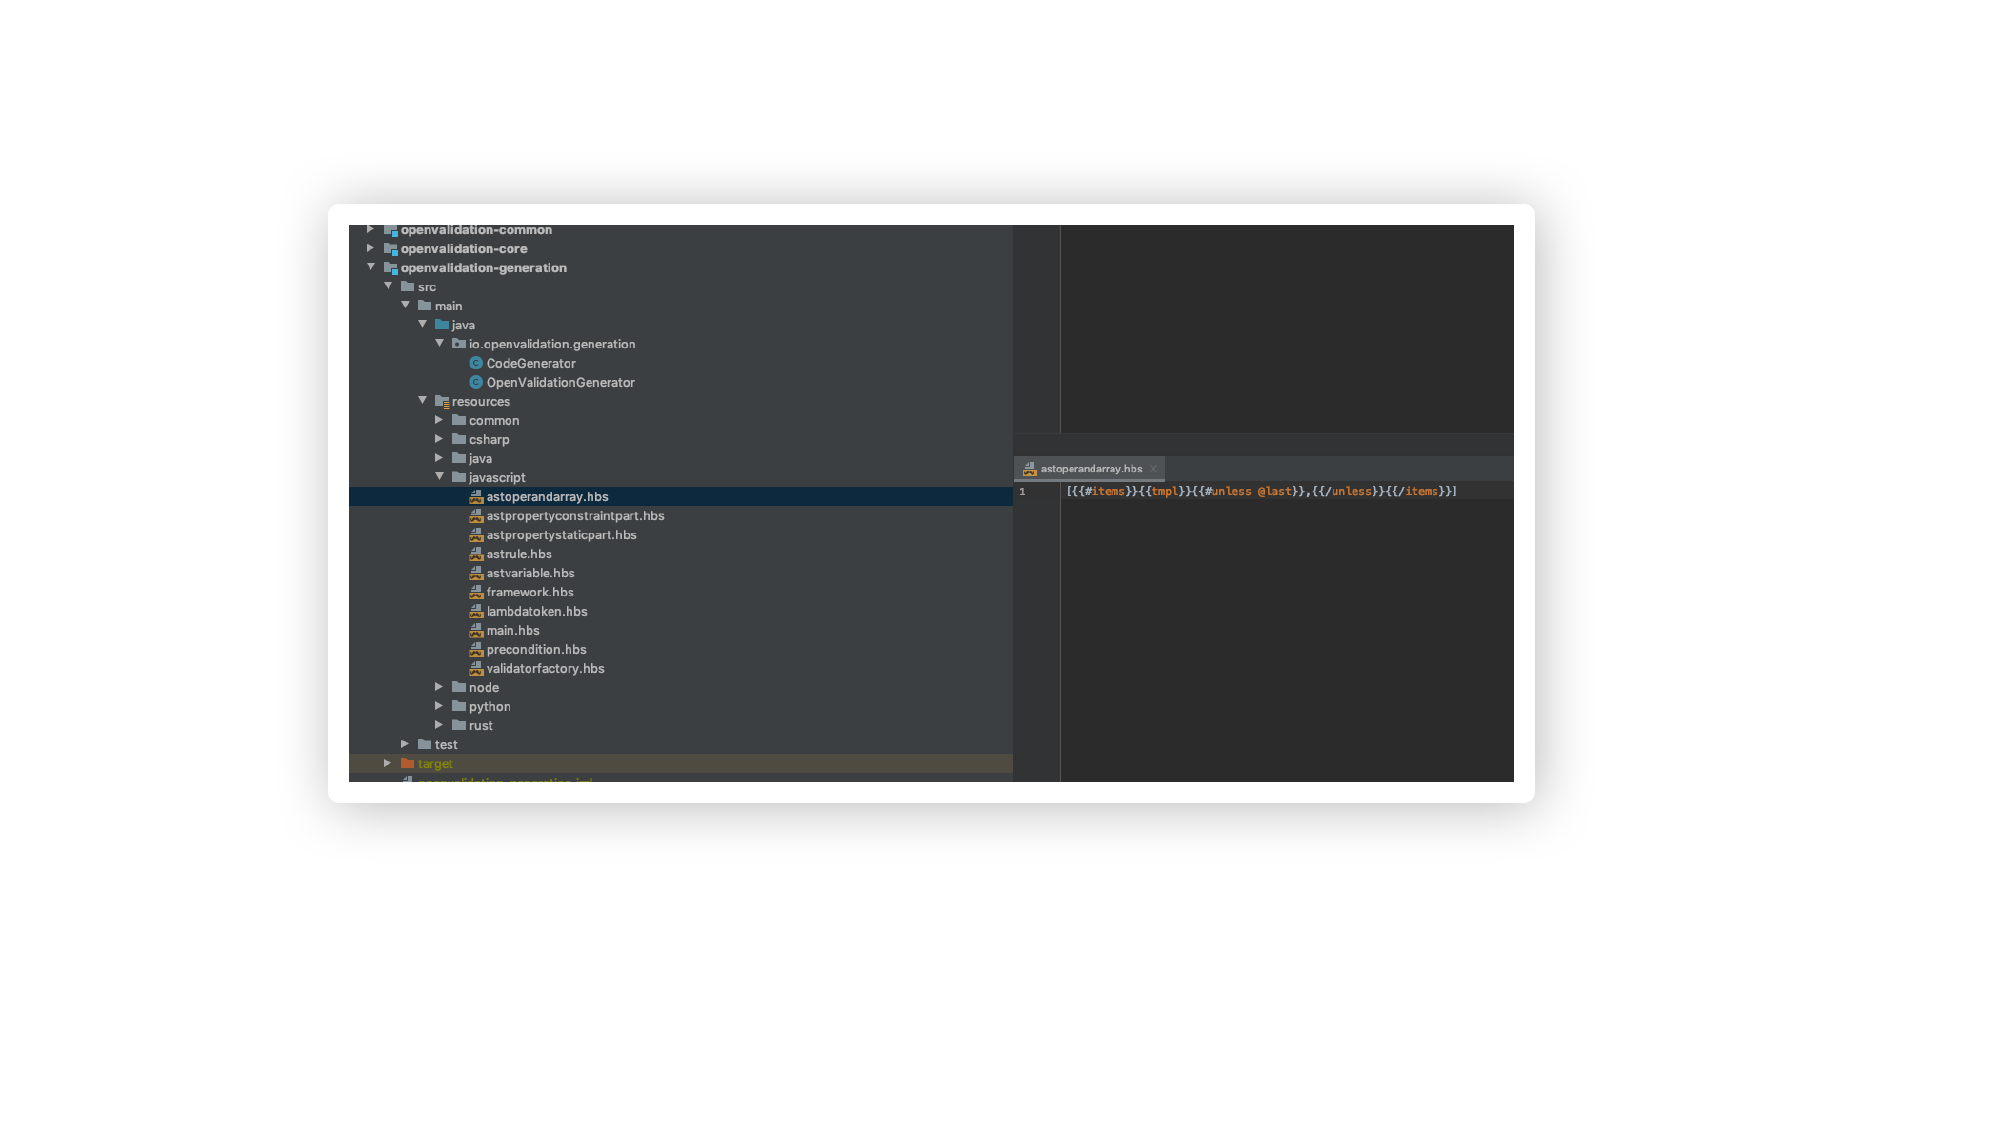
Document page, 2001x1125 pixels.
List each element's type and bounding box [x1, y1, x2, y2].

picture [349, 224, 1514, 782]
